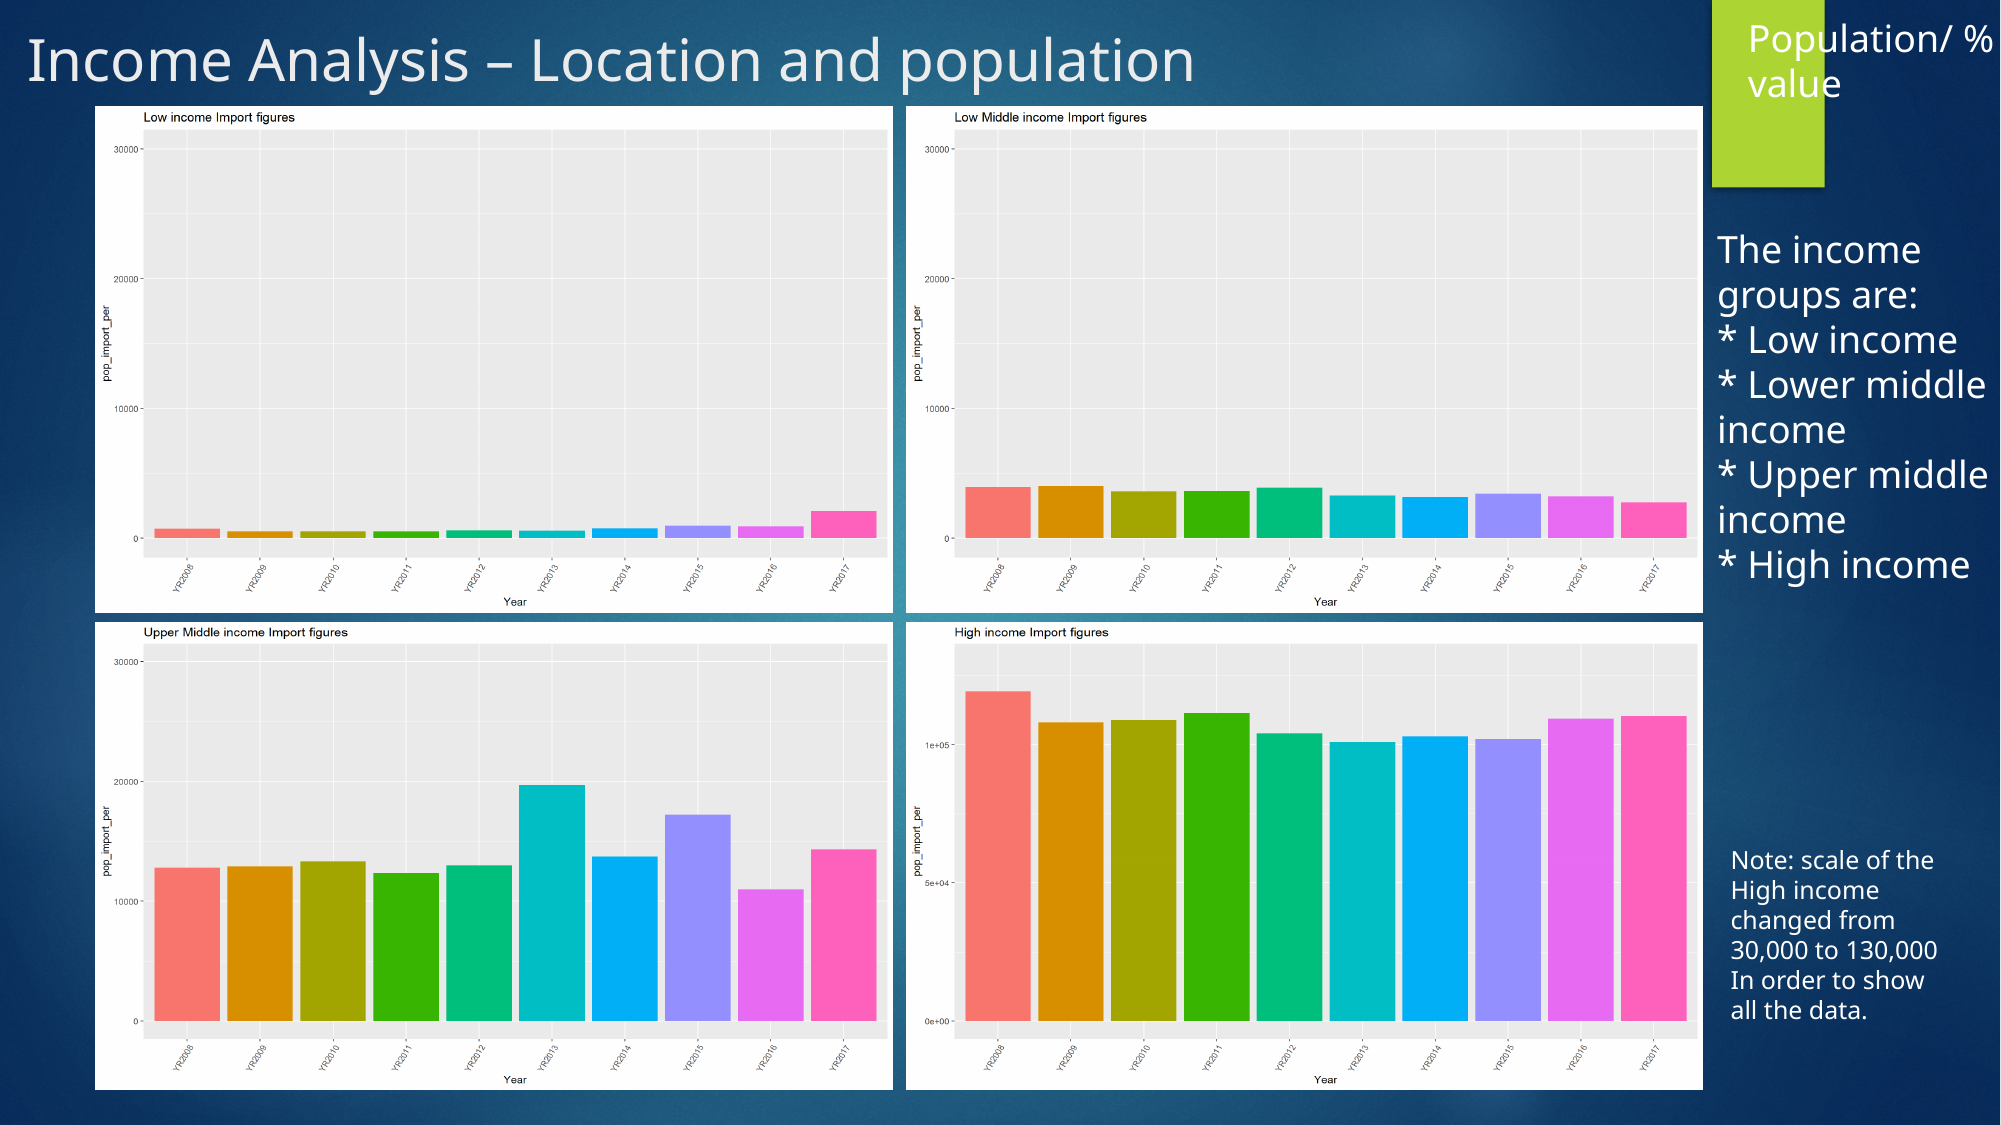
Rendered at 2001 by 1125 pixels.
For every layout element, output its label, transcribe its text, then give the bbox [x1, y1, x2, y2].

picture [905, 0, 1703, 614]
picture [0, 105, 893, 1125]
text_box Population/ % value [1733, 8, 2000, 113]
title Income Analysis – Location and population [11, 16, 1272, 107]
text_box Note: scale of the High income changed from 30,000 to 130,000 In order to show all the data. [1715, 837, 1958, 1032]
picture [905, 621, 1703, 1125]
text_box The income groups are: * Low income * Lower middle income * Upper middle income * High income [1707, 218, 2000, 594]
